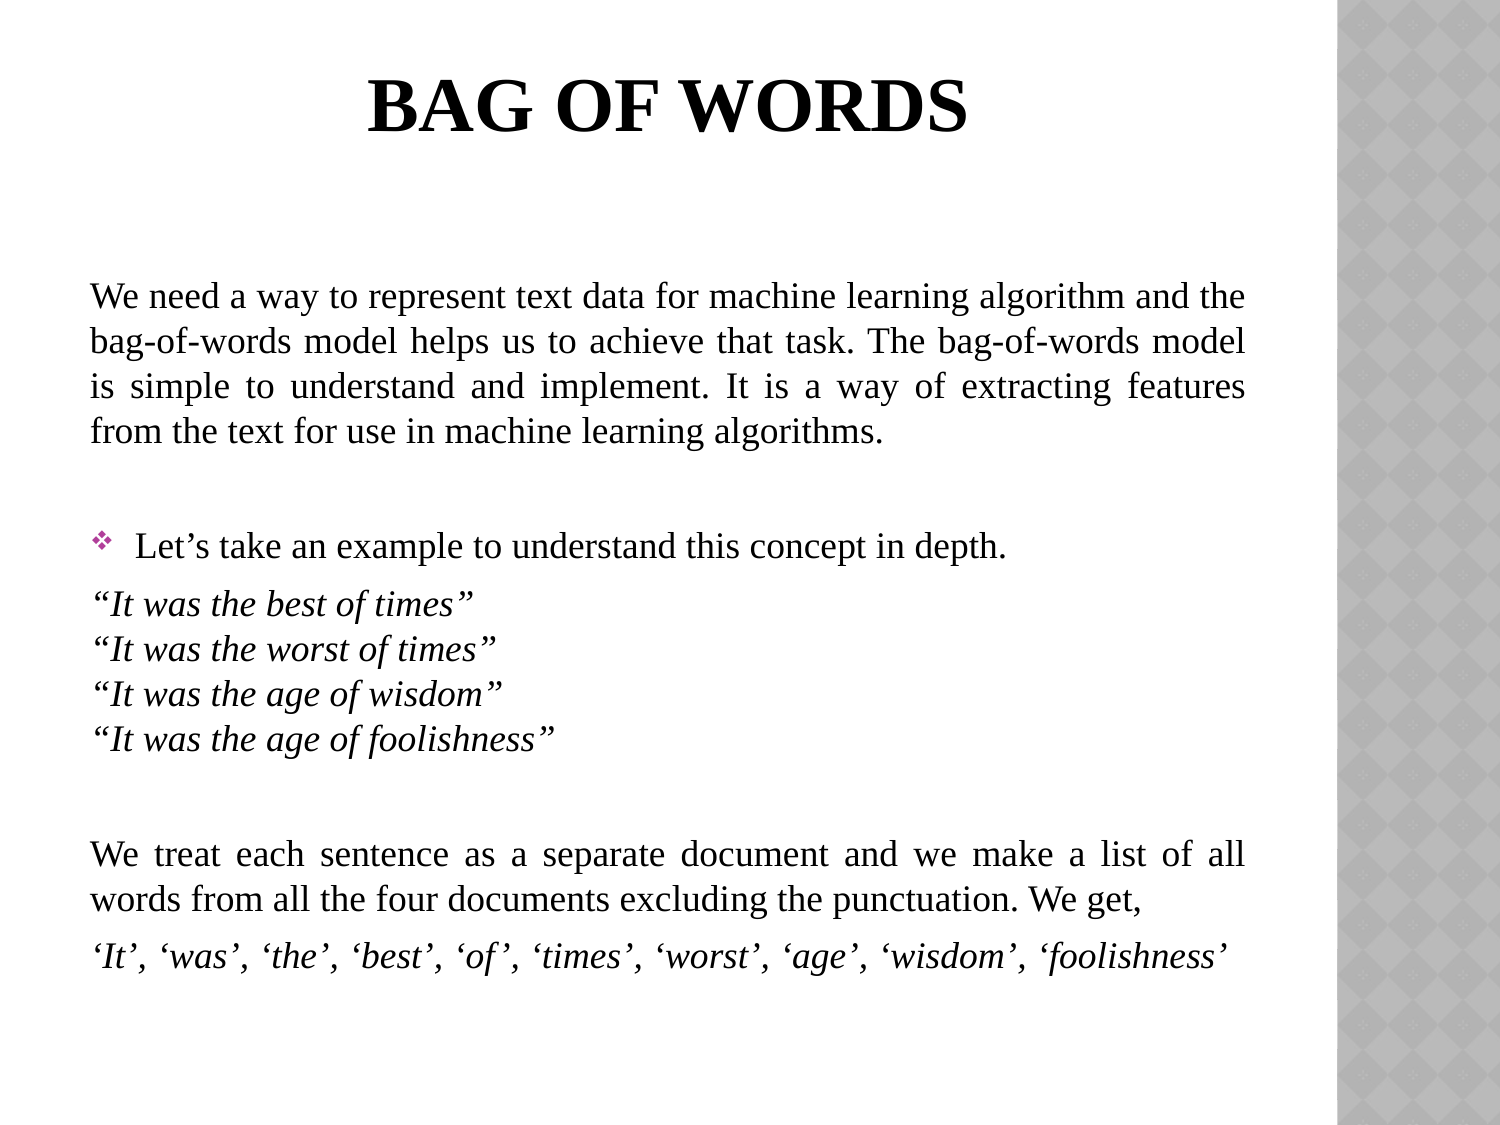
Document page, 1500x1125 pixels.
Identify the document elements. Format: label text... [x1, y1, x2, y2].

list We need a way to represent text data for machine learning algorithm and the bag-of-words model helps us to achieve that task. The bag-of-words model is simple to understand and implement. It is a way of extracting features from the text for use in machine learning algorithms. Let’s take an example to understand this concept in depth. “It was the best of times” “It was the worst of times” “It was the age of wisdom” “It was the age of foolishness” We treat each sentence as a separate document and we make a list of all words from all the four documents excluding the punctuation. We get, ‘It’, ‘was’, ‘the’, ‘best’, ‘of’, ‘times’, ‘worst’, ‘age’, ‘wisdom’, ‘foolishness’ [75, 264, 1263, 1059]
title Bag of Words [75, 52, 1263, 240]
